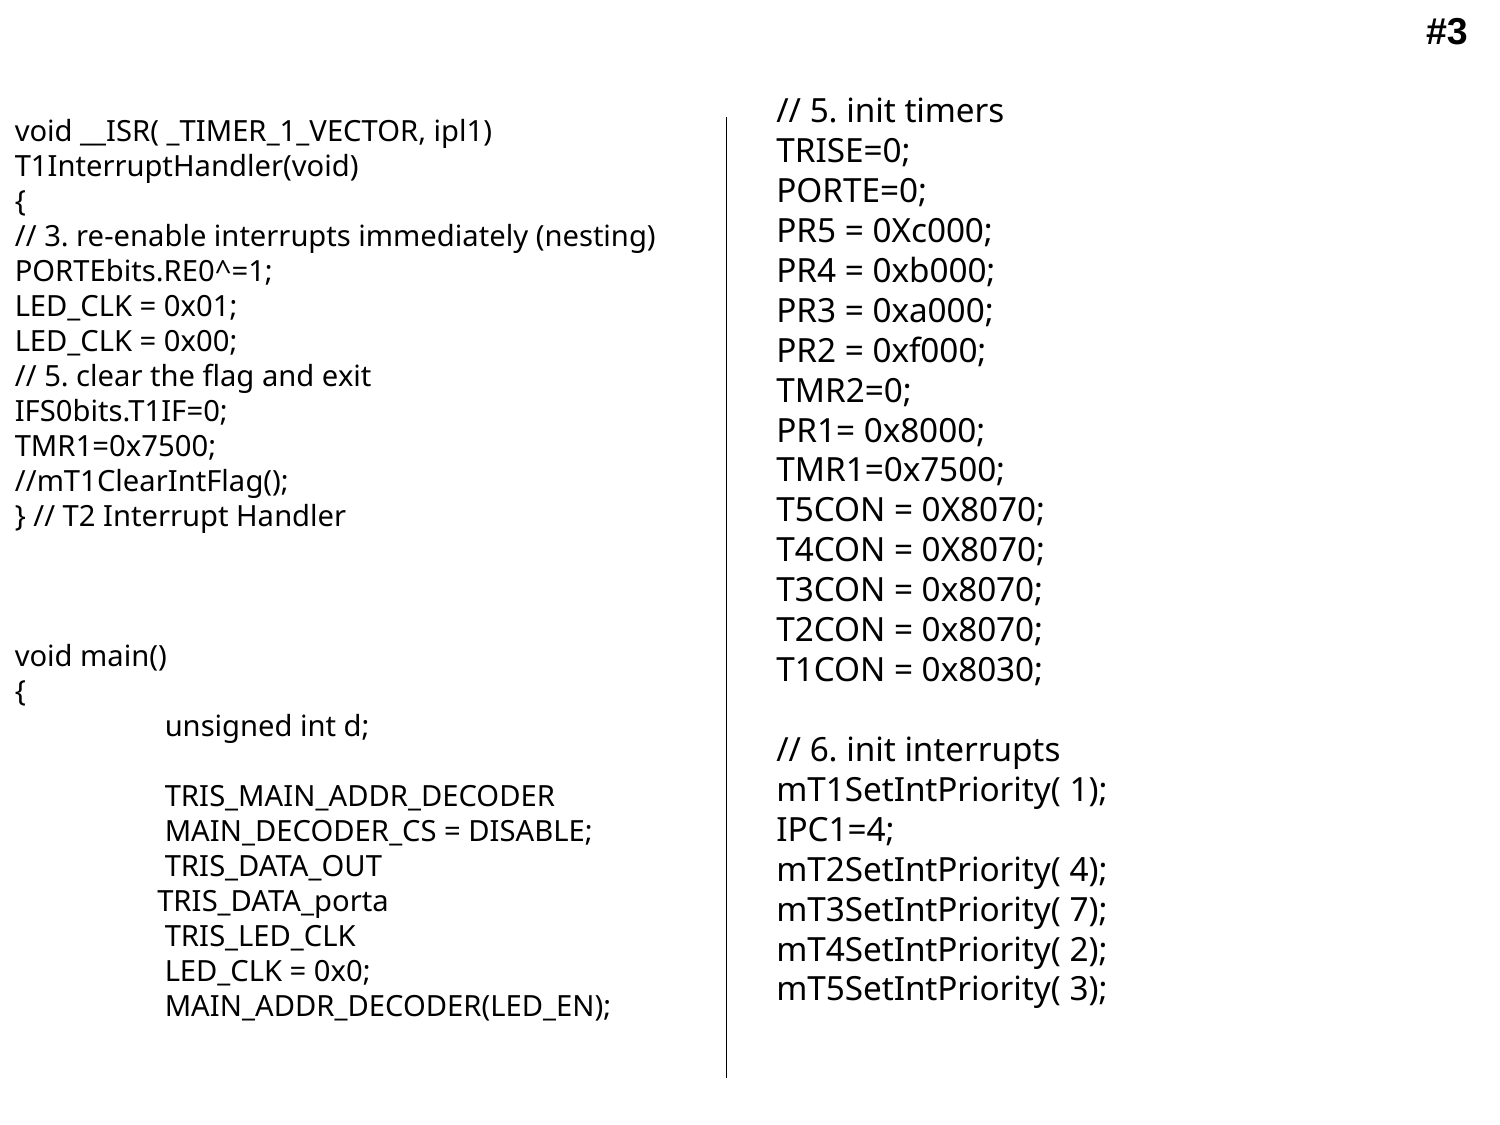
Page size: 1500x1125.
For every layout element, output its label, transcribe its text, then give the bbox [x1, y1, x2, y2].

text_box // 5. init timers TRISE=0; PORTE=0; PR5 = 0Xc000; PR4 = 0xb000; PR3 = 0xa000; PR2 = 0xf000; TMR2=0; PR1= 0x8000; TMR1=0x7500; T5CON = 0X8070; T4CON = 0X8070; T3CON = 0x8070; T2CON = 0x8070; T1CON = 0x8030; // 6. init interrupts mT1SetIntPriority( 1); IPC1=4; mT2SetIntPriority( 4); mT3SetIntPriority( 7); mT4SetIntPriority( 2); mT5SetIntPriority( 3); [761, 81, 1465, 1060]
text_box #3 [1411, 0, 1500, 60]
text_box void __ISR( _TIMER_1_VECTOR, ipl1) T1InterruptHandler(void) { // 3. re-enable interrupts immediately (nesting) PORTEbits.RE0^=1; LED_CLK = 0x01; LED_CLK = 0x00; // 5. clear the flag and exit IFS0bits.T1IF=0; TMR1=0x7500; //mT1ClearIntFlag(); } // T2 Interrupt Handler void main() { unsigned int d; TRIS_MAIN_ADDR_DECODER MAIN_DECODER_CS = DISABLE; TRIS_DATA_OUT TRIS_DATA_porta TRIS_LED_CLK LED_CLK = 0x0; MAIN_ADDR_DECODER(LED_EN); [0, 105, 844, 1120]
